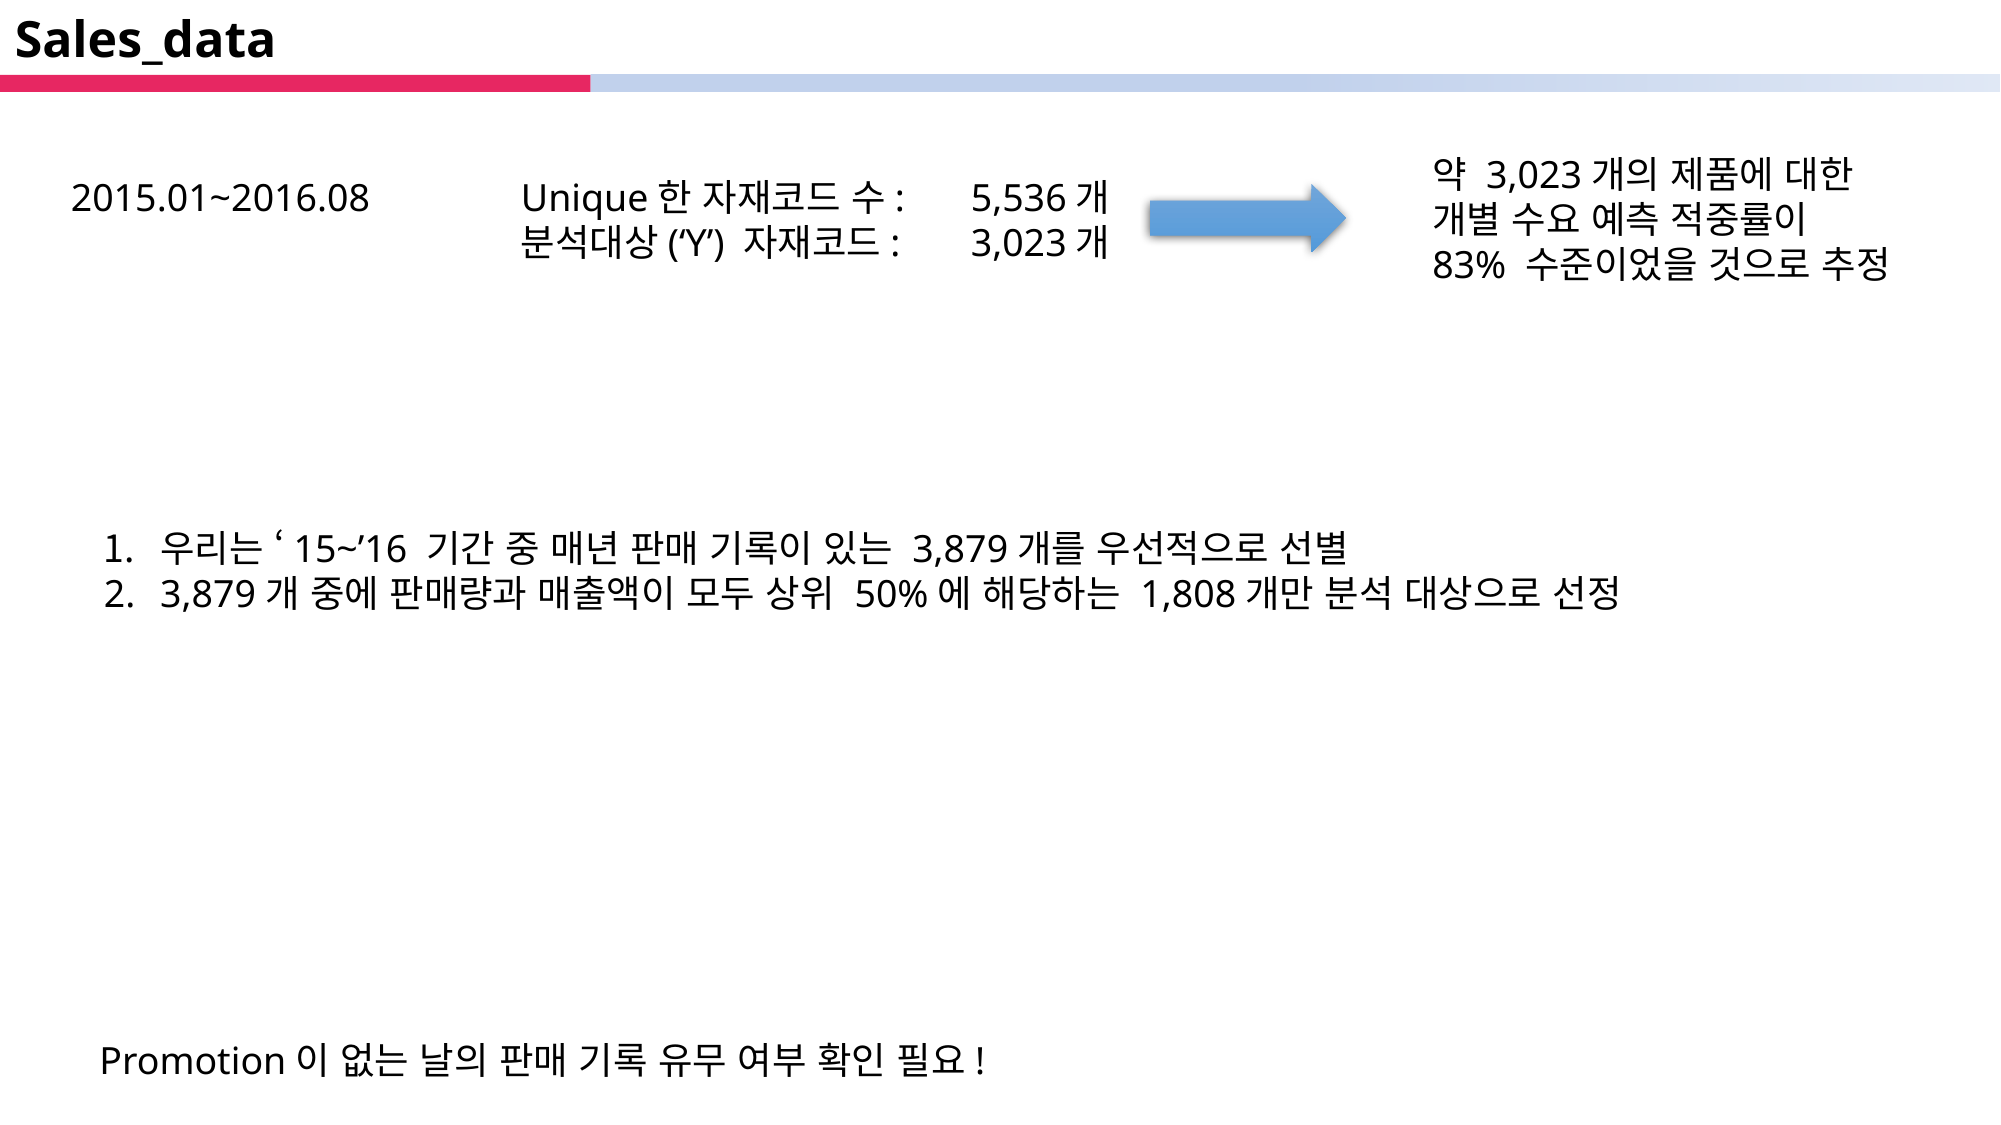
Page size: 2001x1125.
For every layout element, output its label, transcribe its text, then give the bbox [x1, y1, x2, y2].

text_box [0, 74, 2000, 92]
text_box 우리는 ‘15~’16 기간 중 매년 판매 기록이 있는 3,879개를 우선적으로 선별 3,879개 중에 판매량과 매출액이 모두 상위 50%에 해당하는 1,808개만 분석 대상으로 선정 [89, 517, 1637, 668]
text_box [1149, 183, 1346, 253]
text_box Sales_data [0, 0, 363, 74]
text_box Promotion이 없는 날의 판매 기록 유무 여부 확인 필요! [84, 1029, 1001, 1090]
text_box 2015.01~2016.08 Unique한 자재코드 수: 5,536개 분석대상(‘Y’) 자재코드: 3,023개 [56, 166, 1126, 272]
text_box 약 3,023개의 제품에 대한 개별 수요 예측 적중률이 83% 수준이었을 것으로 추정 [1417, 143, 1907, 294]
